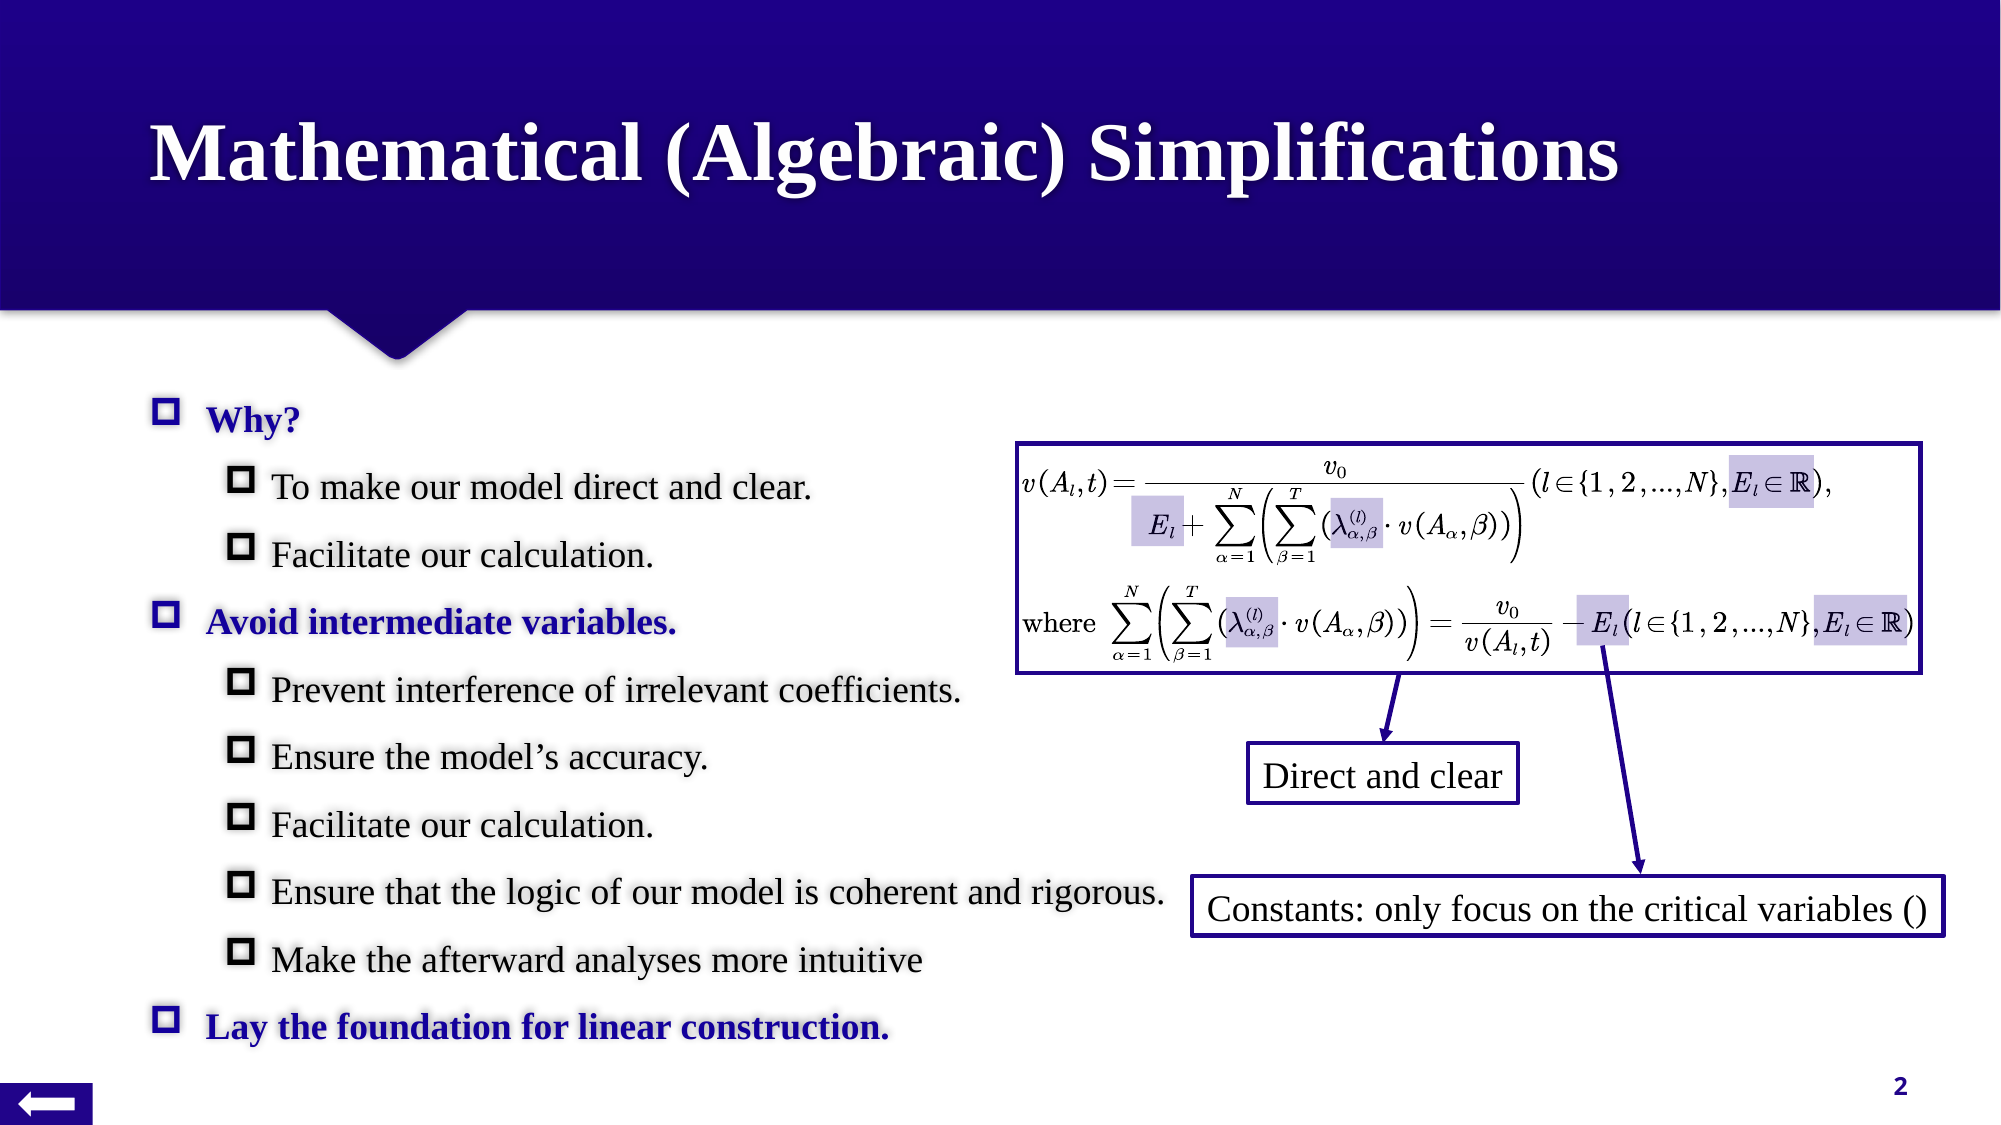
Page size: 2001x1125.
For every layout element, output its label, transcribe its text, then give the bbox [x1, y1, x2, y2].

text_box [1019, 445, 1919, 671]
list Why? To make our model direct and clear. Facilitate our calculation. Avoid intermediate variables. Prevent interference of irrelevant coefficients. Ensure the model’s accuracy. Facilitate our calculation. Ensure that the logic of our model is coherent and rigorous. Make the afterward analyses more intuitive Lay the foundation for linear construction. [134, 364, 1866, 1125]
title Mathematical (Algebraic) Simplifications [134, 67, 1869, 228]
text_box Direct and clear [1247, 743, 1519, 803]
text_box 2 [1878, 1062, 2000, 1112]
text_box [0, 1081, 95, 1125]
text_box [1602, 645, 1642, 875]
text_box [1382, 680, 1400, 744]
